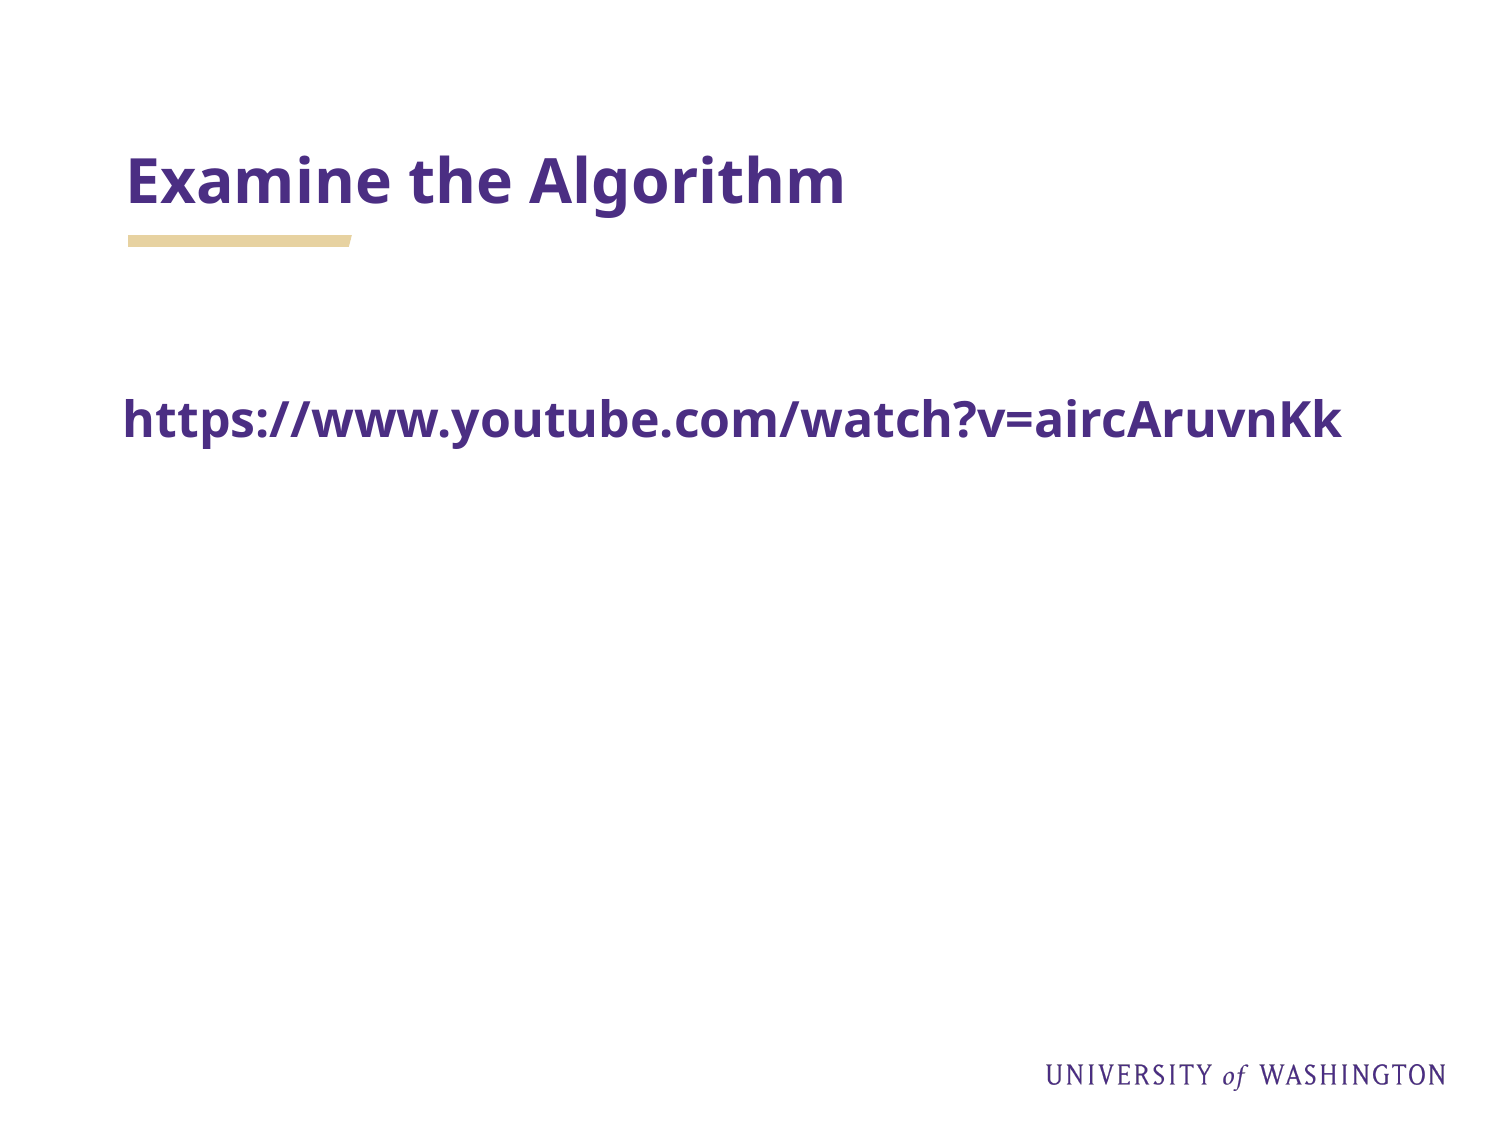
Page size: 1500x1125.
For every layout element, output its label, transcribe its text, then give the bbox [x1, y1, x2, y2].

picture [128, 235, 352, 247]
title Examine the Algorithm [110, 60, 1453, 224]
picture [1046, 1064, 1445, 1091]
list https://www.youtube.com/watch?v=aircAruvnKk [108, 380, 1453, 1006]
